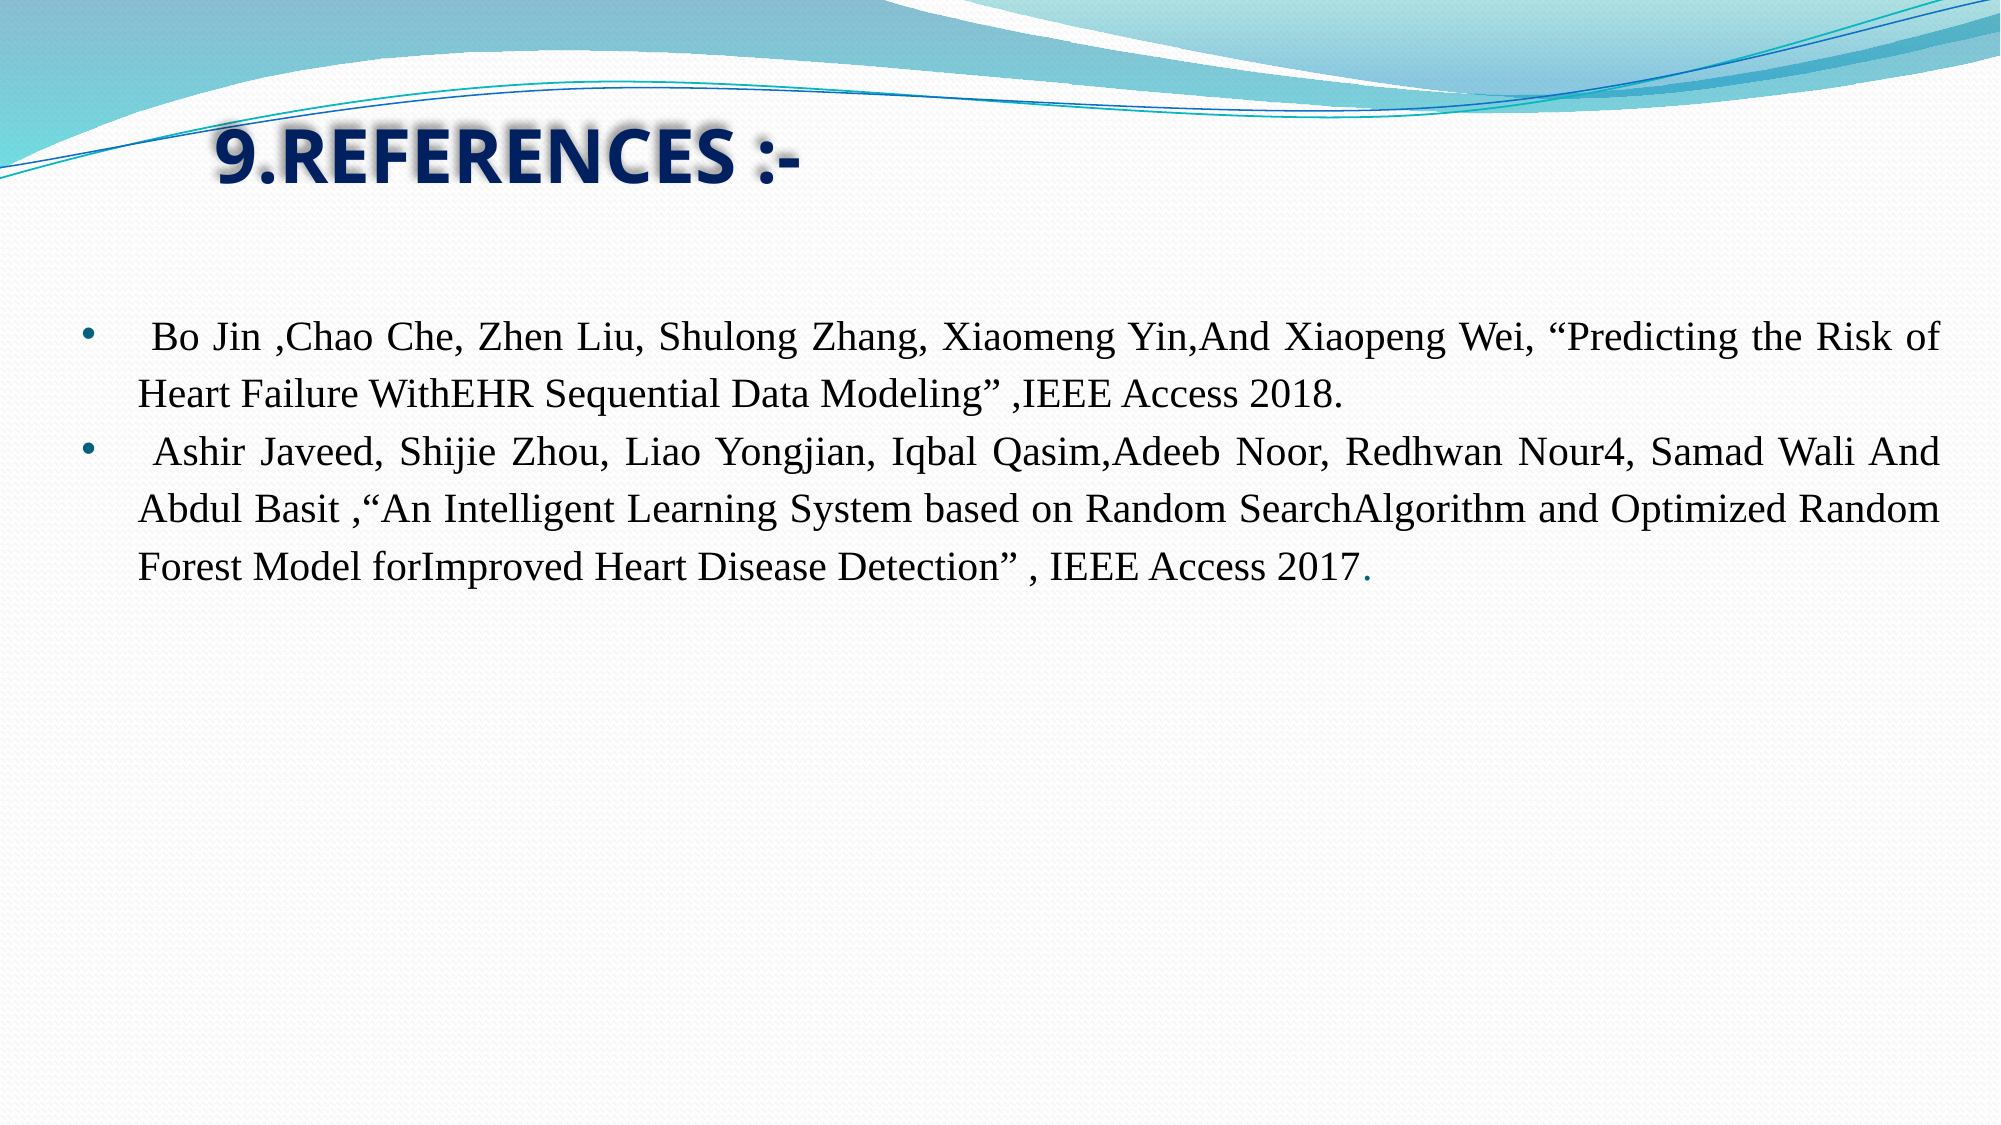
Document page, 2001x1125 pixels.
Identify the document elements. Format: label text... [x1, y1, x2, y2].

text_box 9.REFERENCES :- [200, 101, 1212, 206]
text_box Bo Jin ,Chao Che, Zhen Liu, Shulong Zhang, Xiaomeng Yin,And Xiaopeng Wei, “Predicting the Risk of Heart Failure WithEHR Sequential Data Modeling” ,IEEE Access 2018. Ashir Javeed, Shijie Zhou, Liao Yongjian, Iqbal Qasim,Adeeb Noor, Redhwan Nour4, Samad Wali And Abdul Basit ,“An Intelligent Learning System based on Random SearchAlgorithm and Optimized Random Forest Model forImproved Heart Disease Detection” , IEEE Access 2017. [43, 243, 1957, 656]
